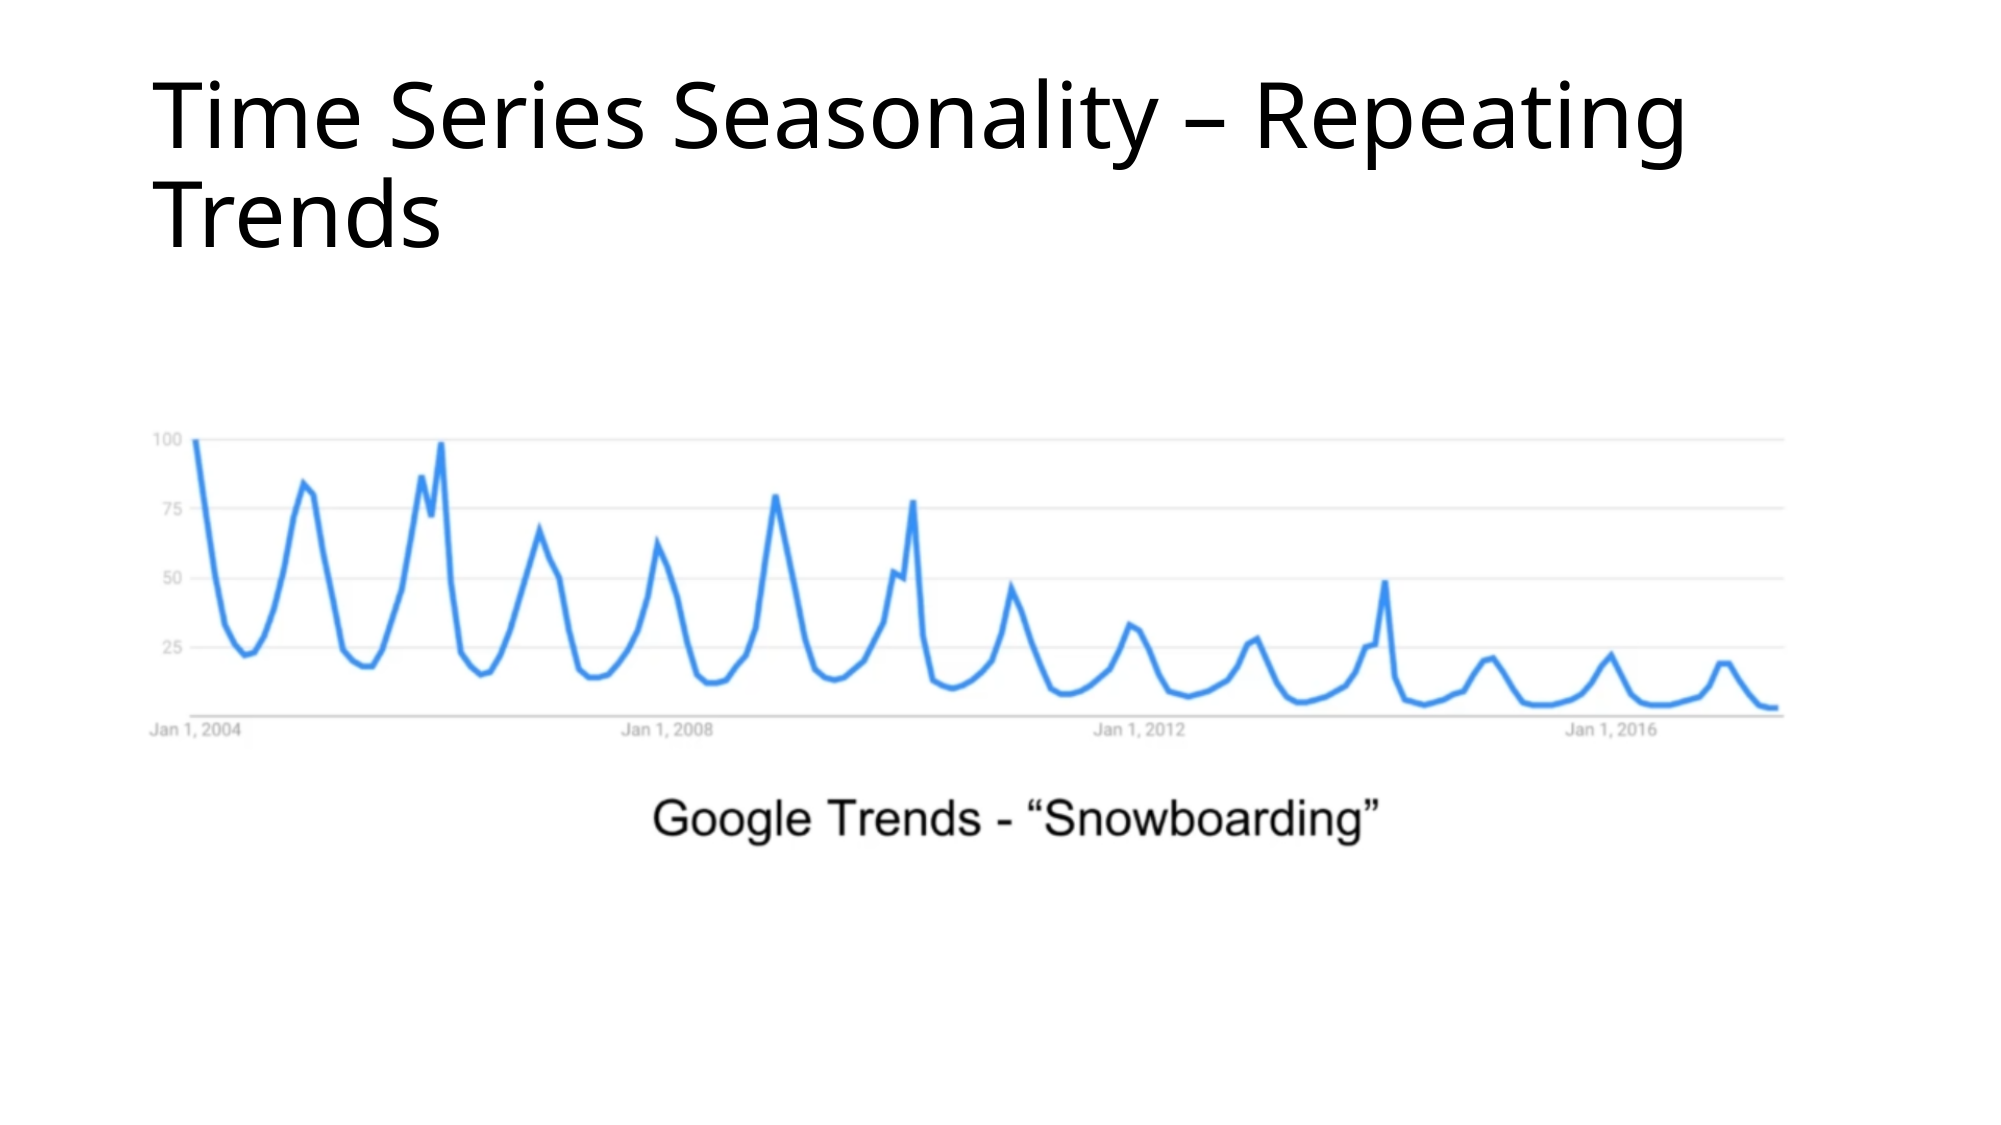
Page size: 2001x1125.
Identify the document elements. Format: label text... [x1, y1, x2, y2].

picture [137, 390, 1816, 860]
title Time Series Seasonality – Repeating Trends [137, 59, 1863, 278]
